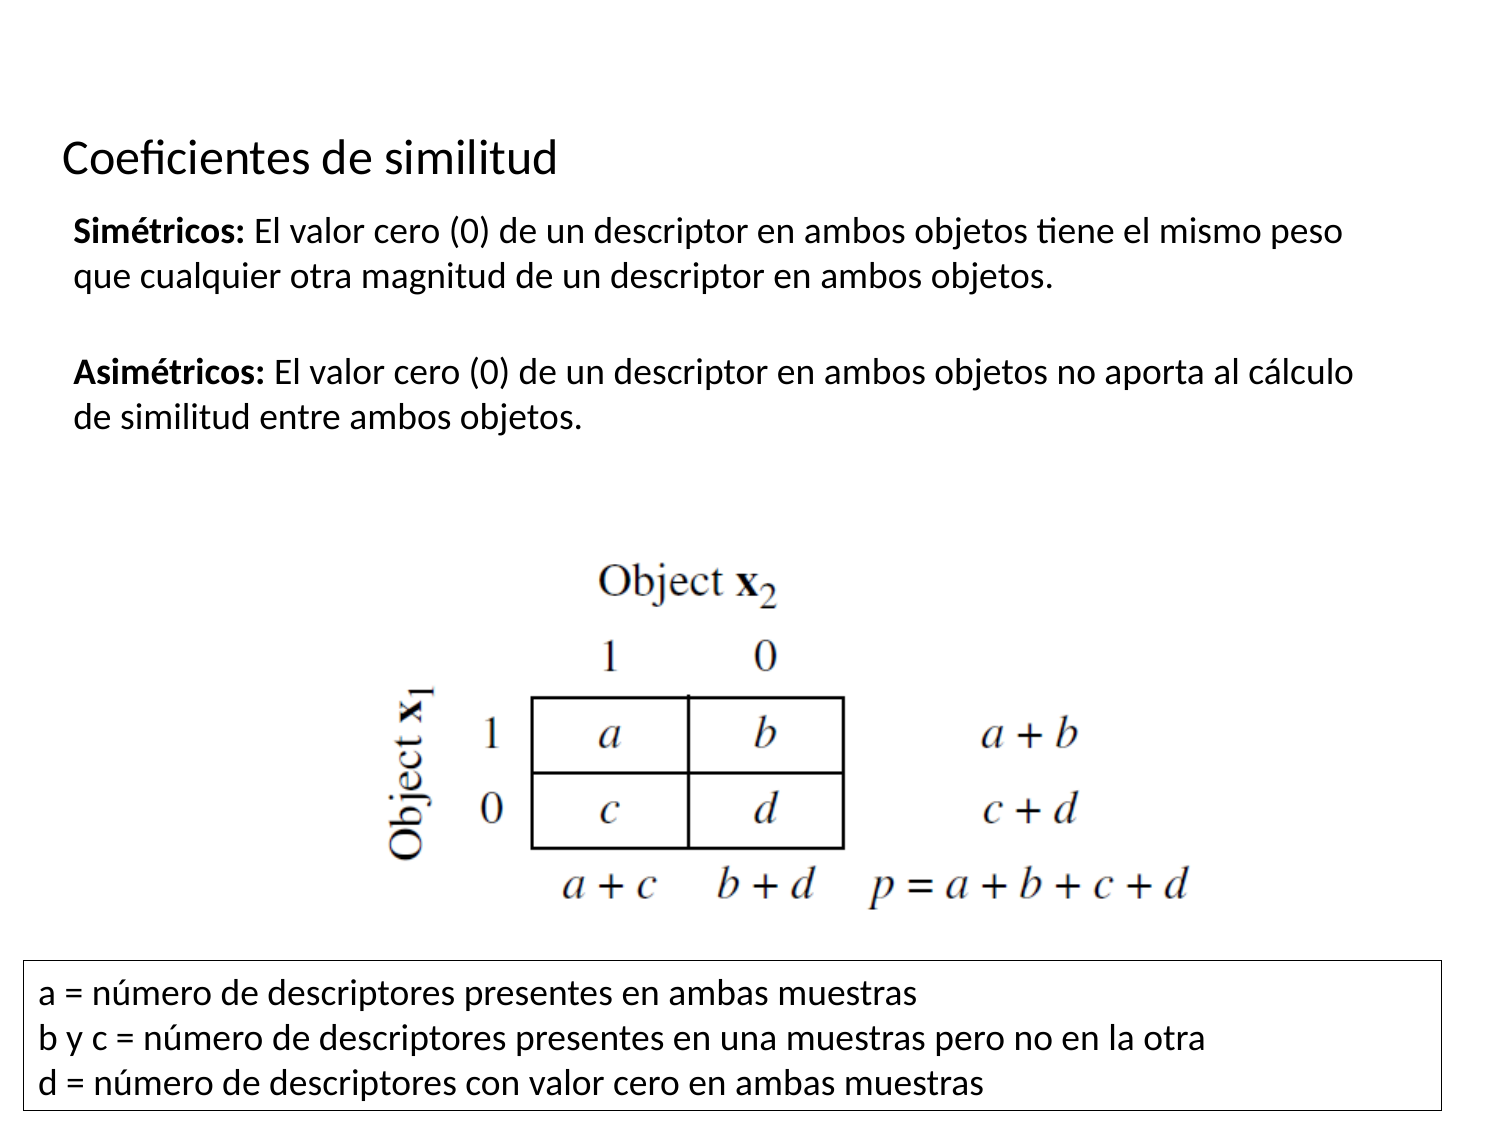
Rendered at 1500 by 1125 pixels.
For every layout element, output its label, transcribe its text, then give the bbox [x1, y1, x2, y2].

text_box Simétricos: El valor cero (0) de un descriptor en ambos objetos tiene el mismo peso que cualquier otra magnitud de un descriptor en ambos objetos. [58, 199, 1407, 304]
text_box Asimétricos: El valor cero (0) de un descriptor en ambos objetos no aporta al cálculo de similitud entre ambos objetos. [58, 339, 1407, 444]
picture [304, 538, 1363, 949]
text_box a = número de descriptores presentes en ambas muestras b y c = número de descriptores presentes en una muestras pero no en la otra d = número de descriptores con valor cero en ambas muestras [23, 960, 1442, 1111]
text_box Coeficientes de similitud [47, 117, 575, 192]
